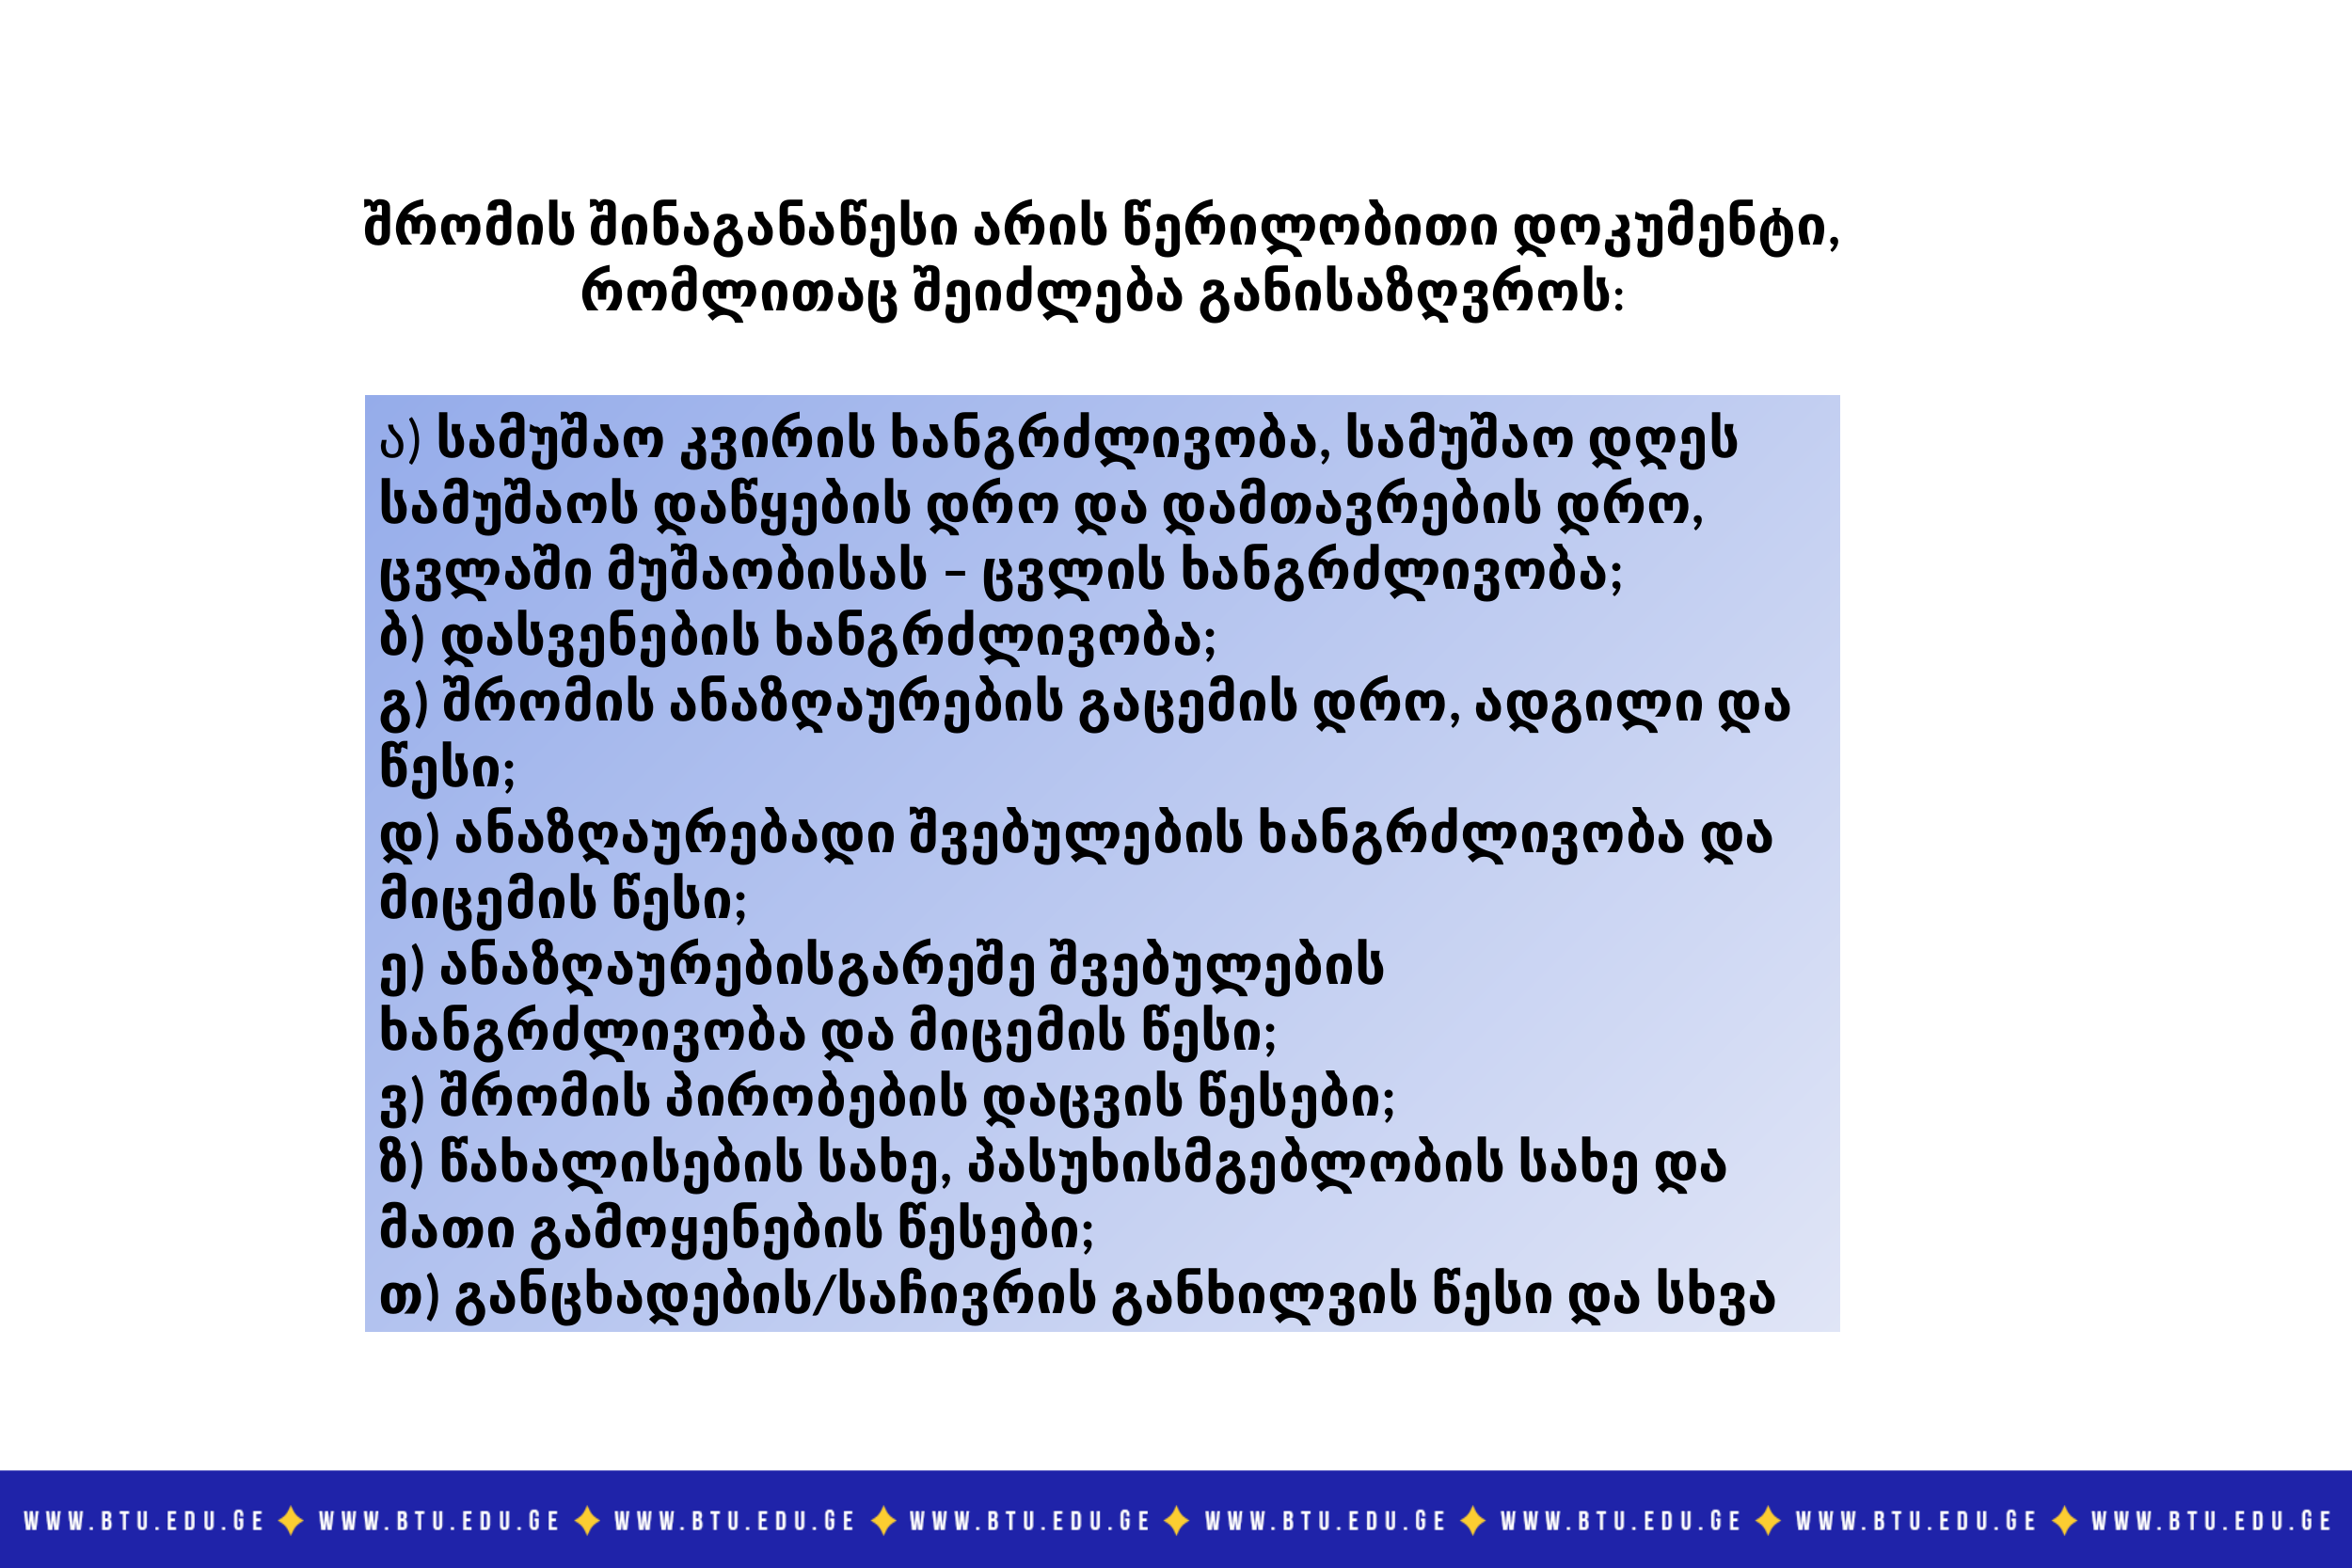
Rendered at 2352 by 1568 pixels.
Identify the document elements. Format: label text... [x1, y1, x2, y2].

text_box ა) სამუშაო კვირის ხანგრძლივობა, სამუშაო დღეს სამუშაოს დაწყების დრო და დამთავრების დრო, ცვლაში მუშაობისას – ცვლის ხანგრძლივობა; ბ) დასვენების ხანგრძლივობა; გ) შრომის ანაზღაურების გაცემის დრო, ადგილი და წესი; დ) ანაზღაურებადი შვებულების ხანგრძლივობა და მიცემის წესი; ე) ანაზღაურებისგარეშე შვებულების ხანგრძლივობა და მიცემის წესი; ვ) შრომის პირობების დაცვის წესები; ზ) წახალისების სახე, პასუხისმგებლობის სახე და მათი გამოყენების წესები; თ) განცხადების/საჩივრის განხილვის წესი და სხვა [365, 395, 1840, 1332]
picture [0, 0, 2352, 1568]
text_box შრომის შინაგანაწესი არის წერილობითი დოკუმენტი, რომლითაც შეიძლება განისაზღვროს: [286, 183, 1919, 329]
